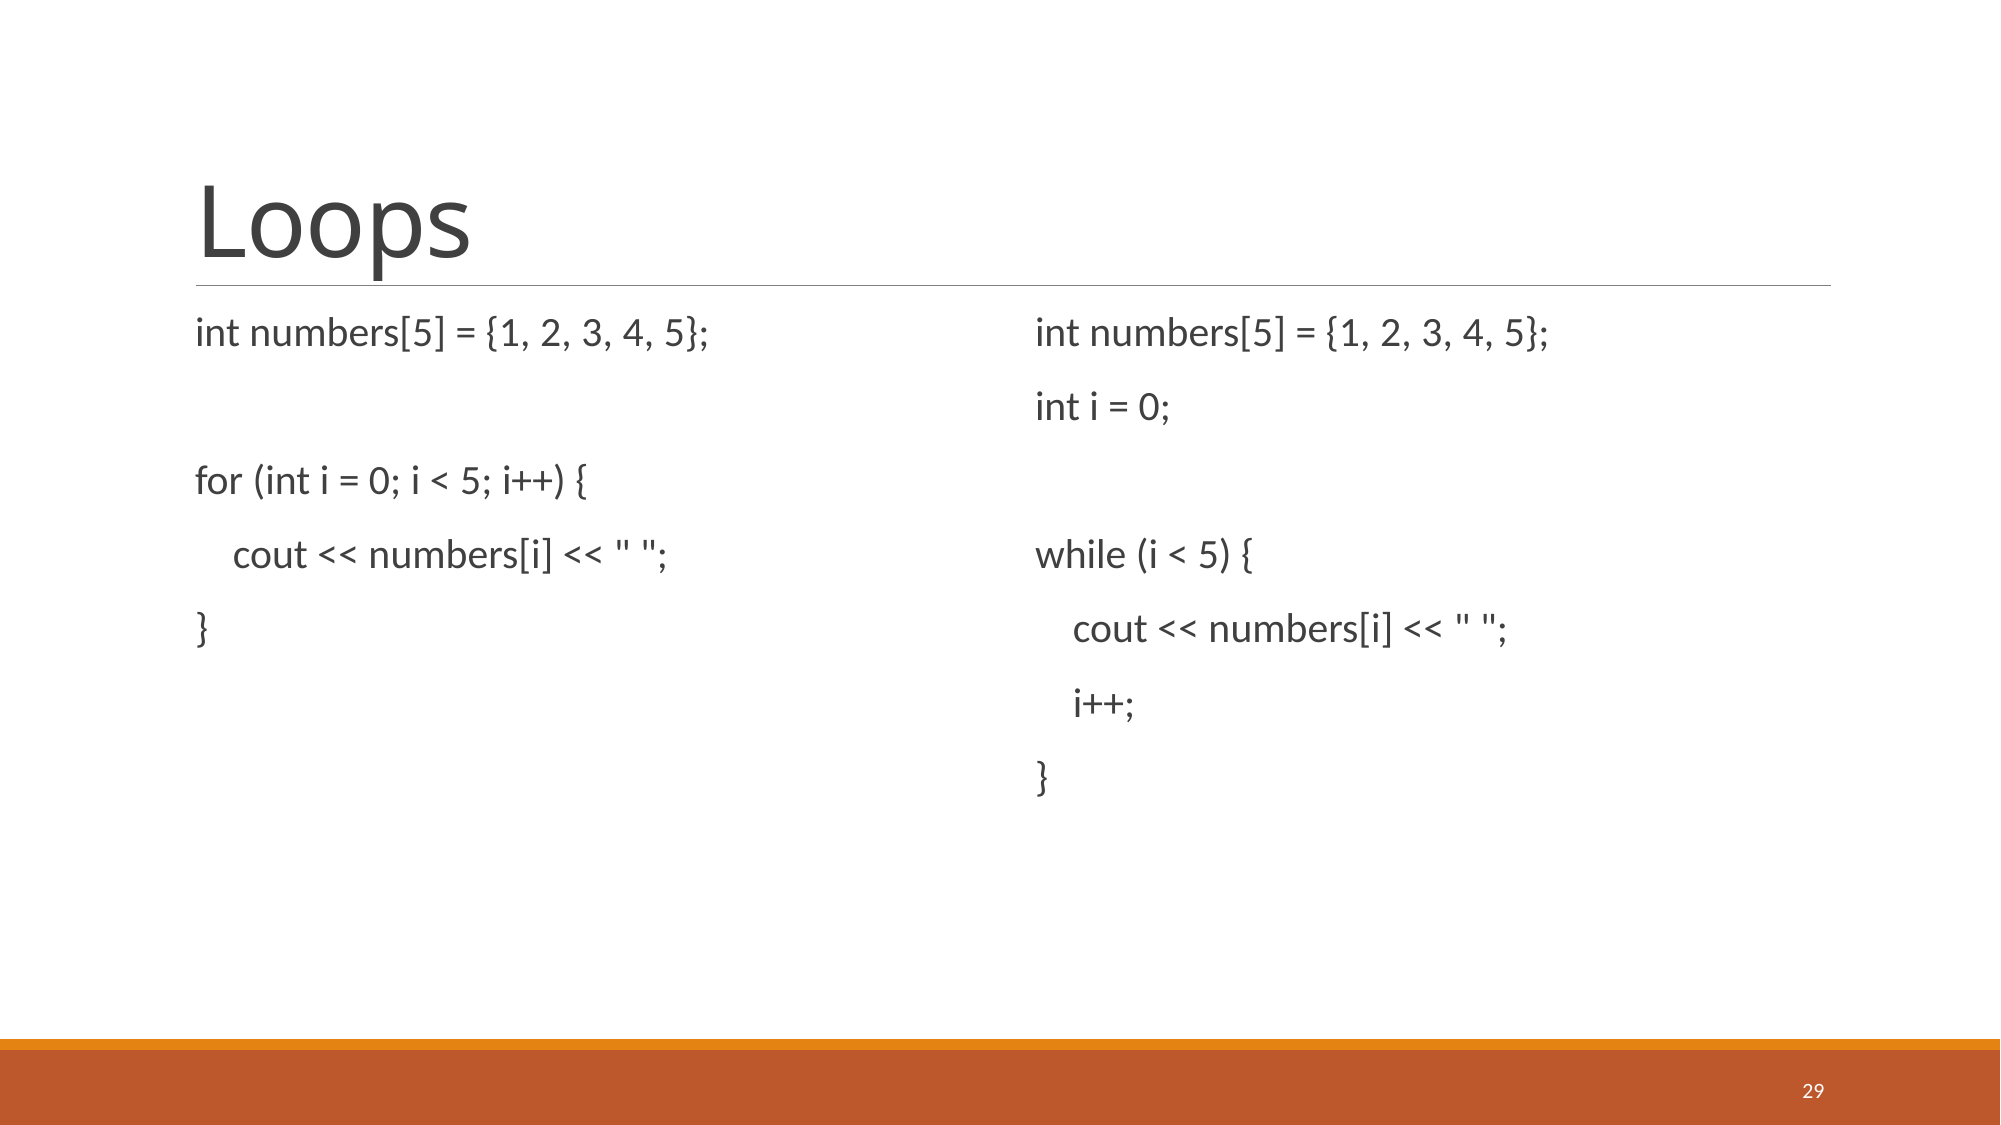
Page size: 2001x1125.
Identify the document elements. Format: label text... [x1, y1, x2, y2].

title Loops [180, 47, 1830, 285]
list int numbers[5] = {1, 2, 3, 4, 5}; for (int i = 0; i < 5; i++) { cout << numbers[i] << " "; } [180, 302, 990, 963]
slide_number 29 [1624, 1059, 1840, 1120]
list int numbers[5] = {1, 2, 3, 4, 5}; int i = 0; while (i < 5) { cout << numbers[i] << " "; i++; } [1020, 302, 1830, 963]
